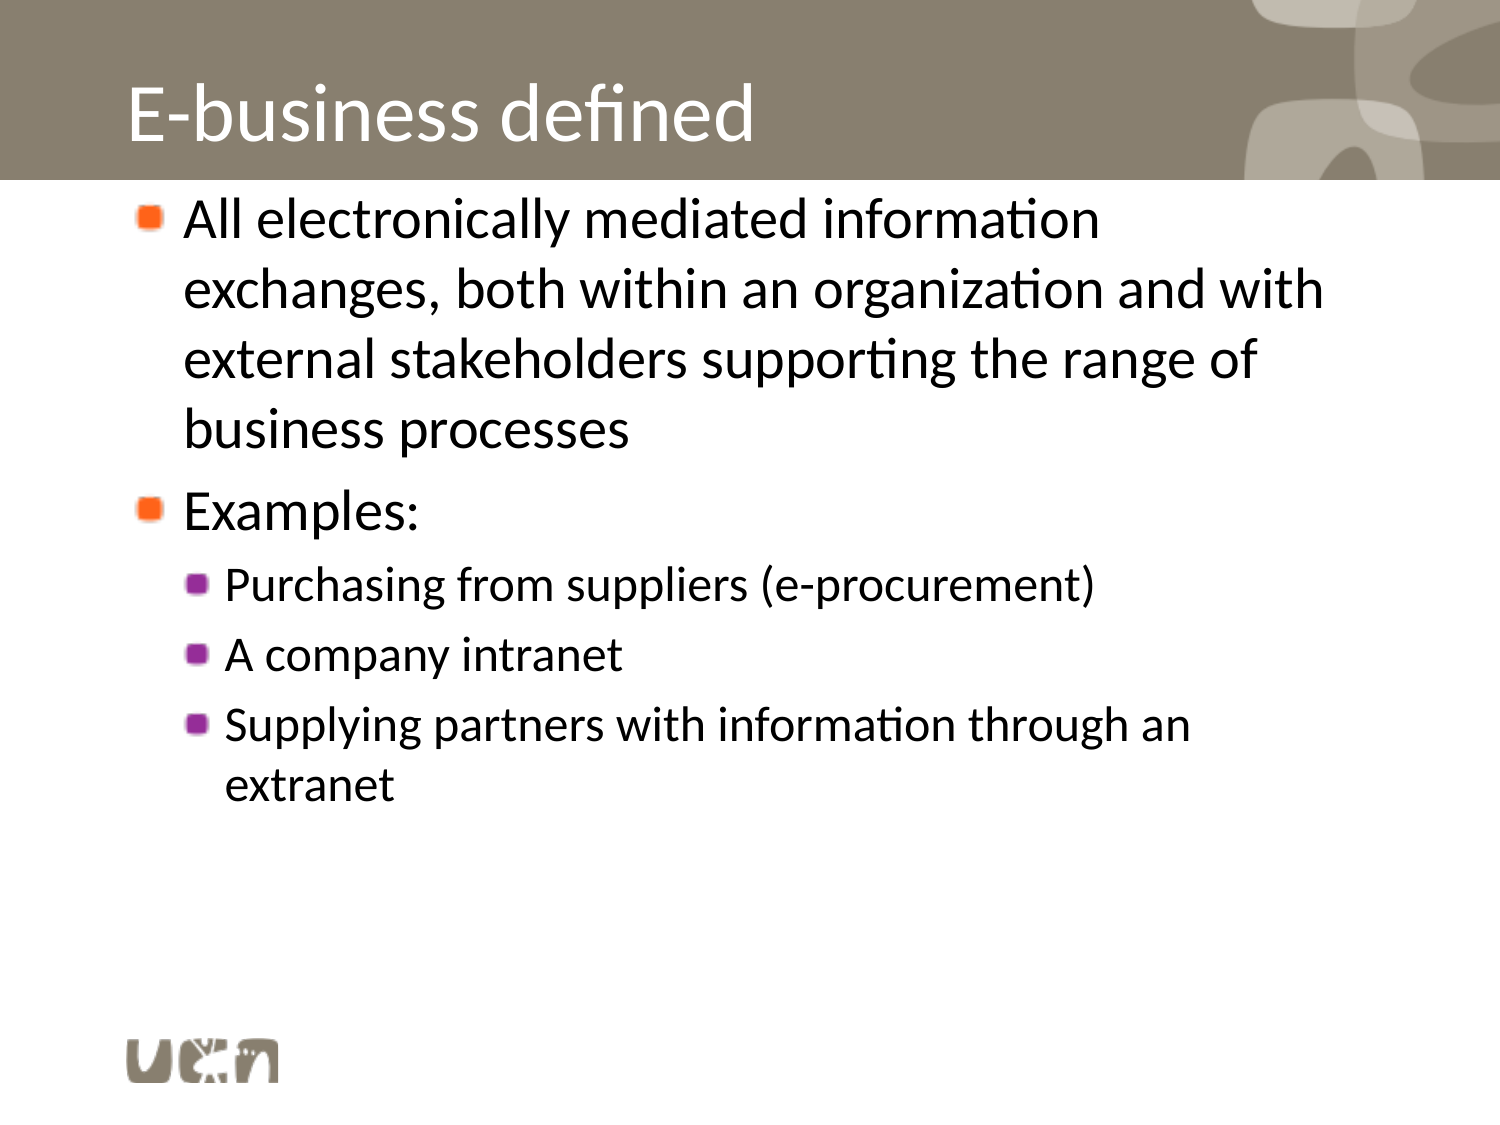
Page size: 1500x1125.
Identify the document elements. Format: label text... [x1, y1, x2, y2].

list All electronically mediated information exchanges, both within an organization and with external stakeholders supporting the range of business processes Examples: Purchasing from suppliers (e-procurement) A company intranet Supplying partners with information through an extranet [112, 172, 1385, 916]
title E-business defined [111, 48, 1385, 166]
